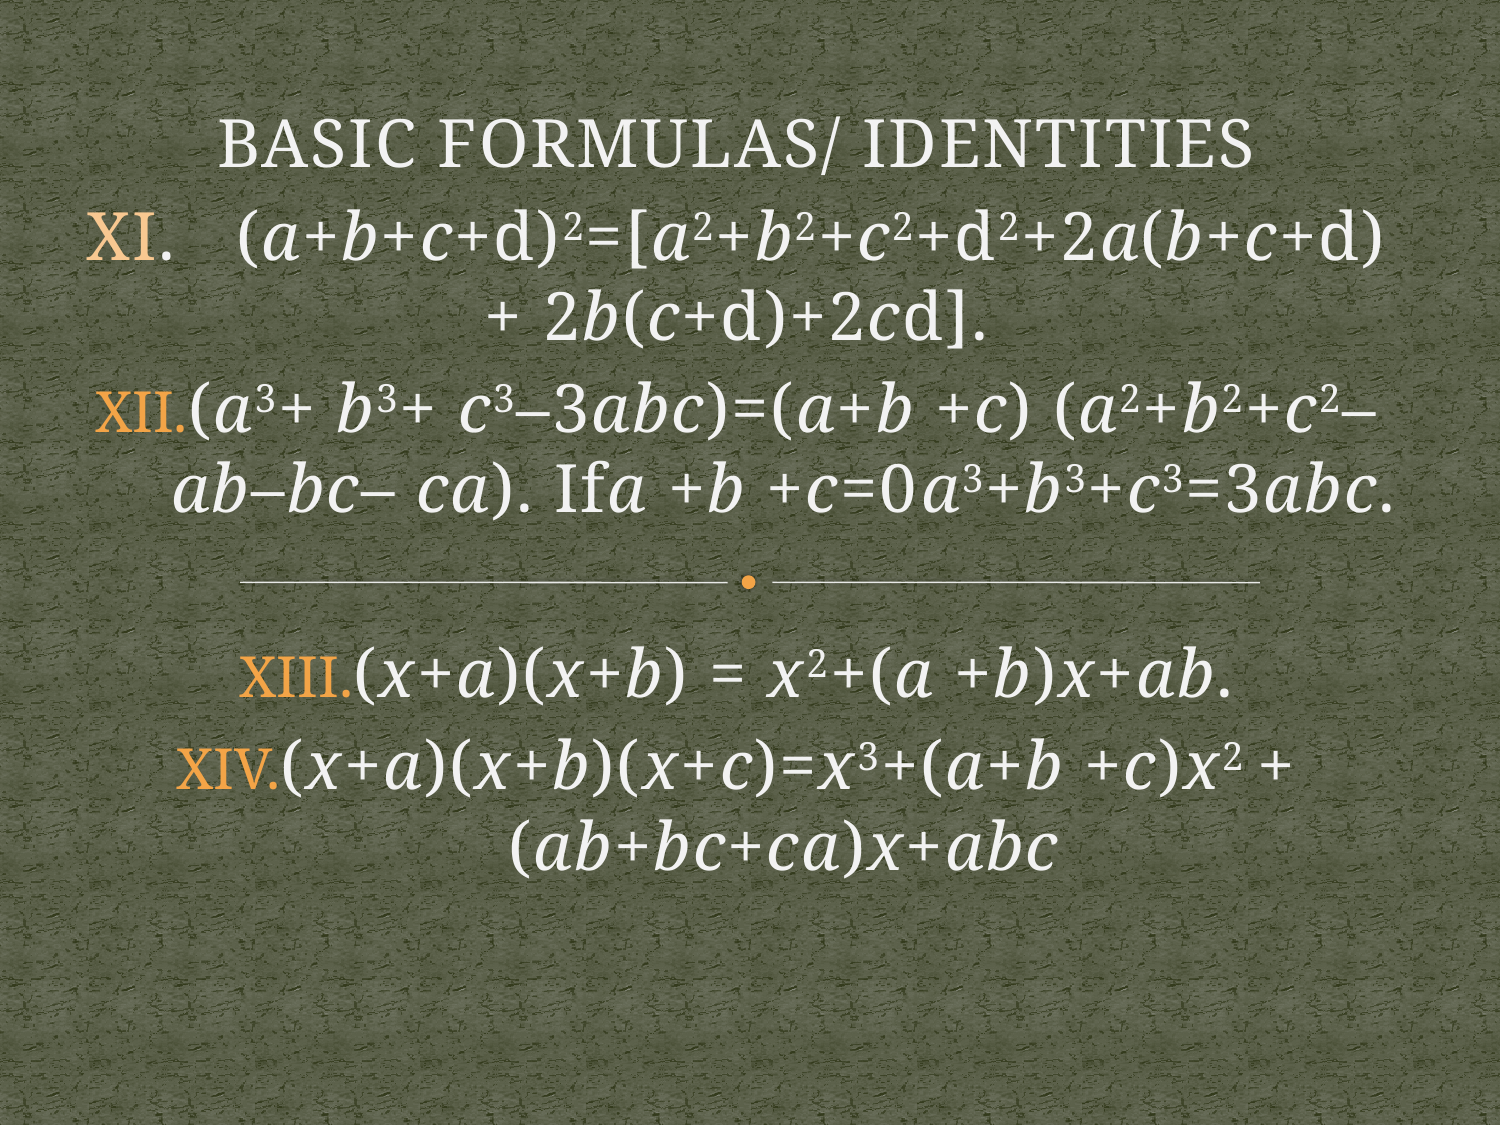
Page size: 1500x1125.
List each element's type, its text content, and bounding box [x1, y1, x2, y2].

subtitle BASIC FORMULAS/ IDENTITIES XI. (a+b+c+d)2=[a2+b2+c2+d2+2a(b+c+d) + 2b(c+d)+2cd]. (a3+ b3+ c3–3abc)=(a+b +c) (a2+b2+c2– ab–bc– ca). Ifa +b +c=0 a3+b3+c3=3abc. (x+a)(x+b) = x2+(a +b)x+ab. (x+a)(x+b)(x+c)=x3+(a+b +c)x2 +(ab+bc+ca)x+abc [46, 93, 1427, 1032]
